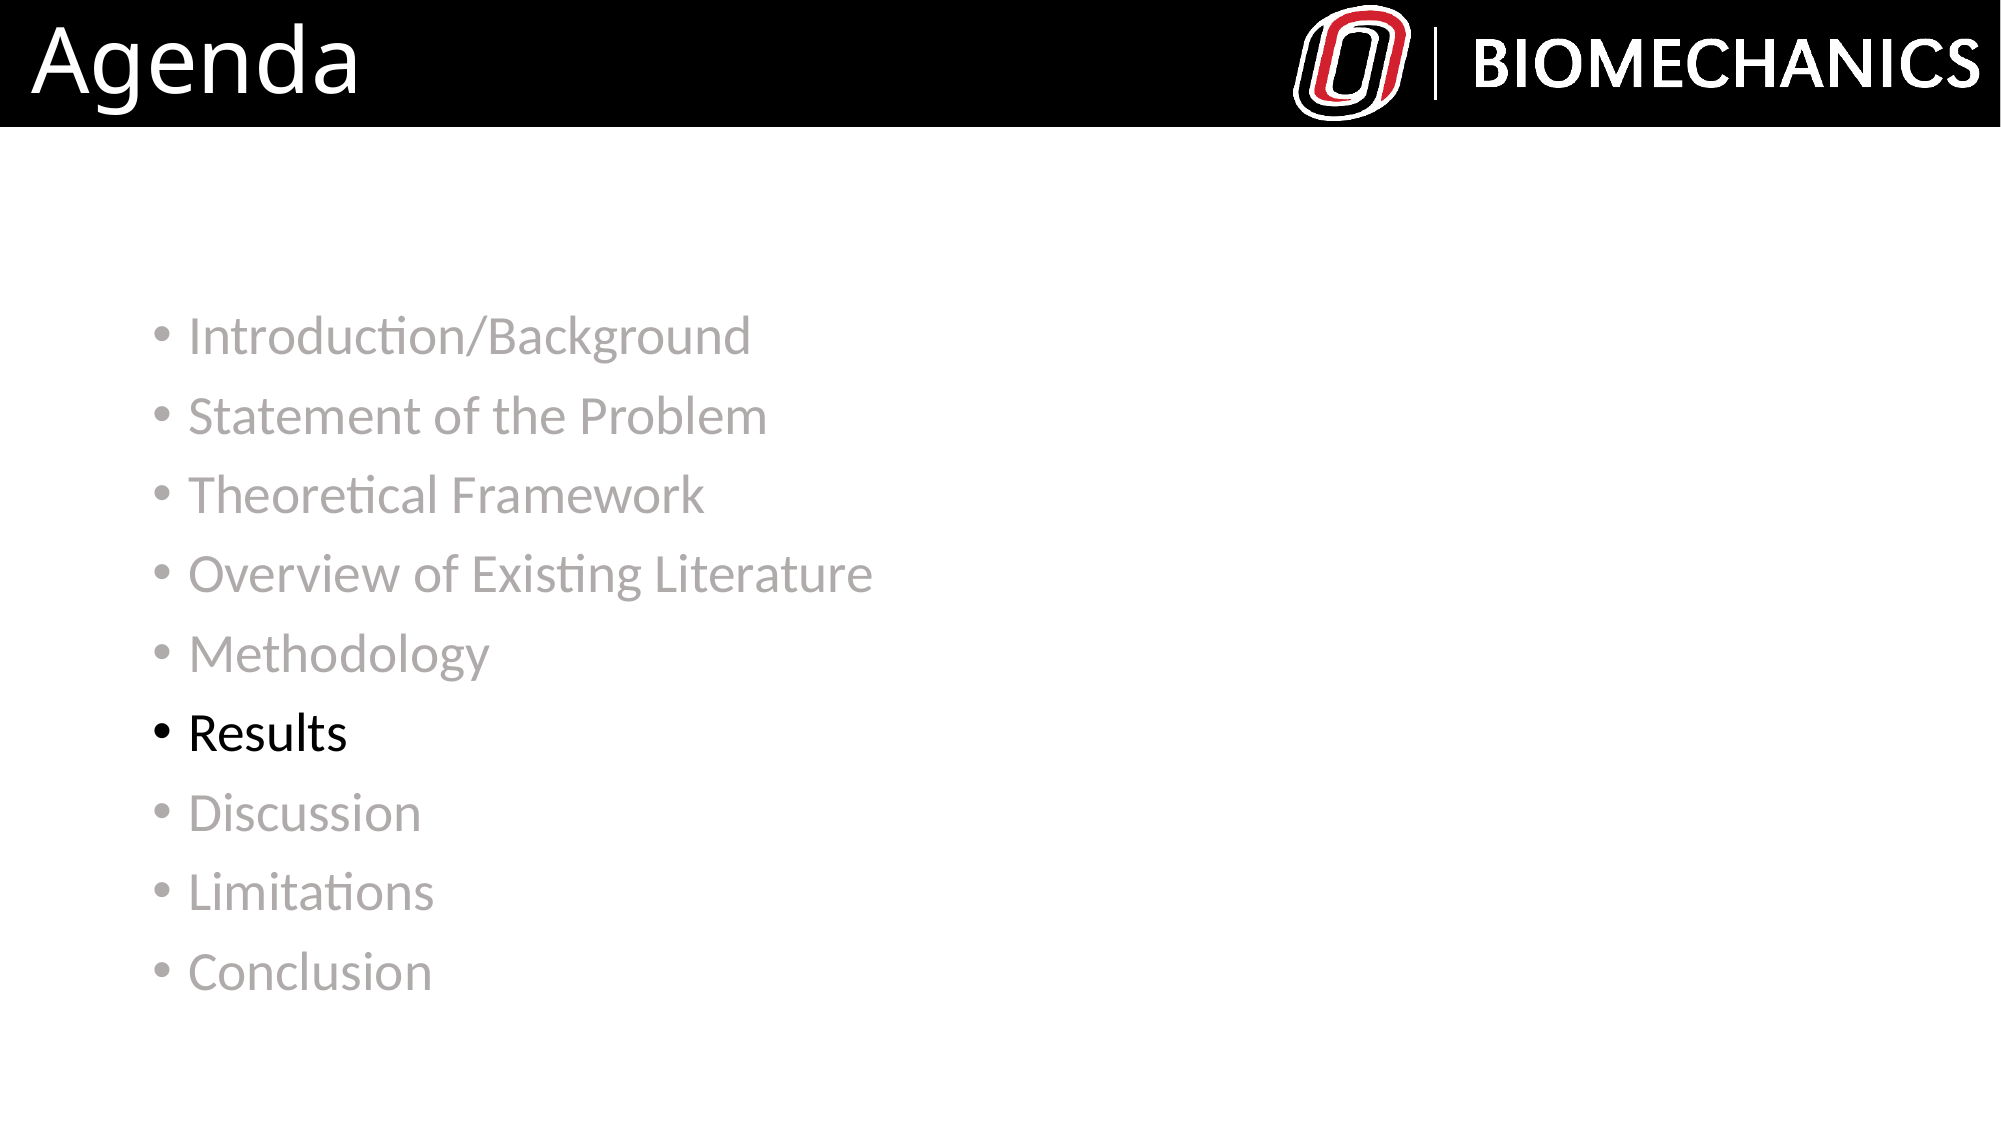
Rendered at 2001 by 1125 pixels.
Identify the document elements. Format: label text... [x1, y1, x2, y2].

picture [1293, 5, 1982, 121]
title Agenda [16, 1, 1275, 127]
list Introduction/Background Statement of the Problem Theoretical Framework Overview of Existing Literature Methodology Results Discussion Limitations Conclusion [137, 299, 1863, 1014]
